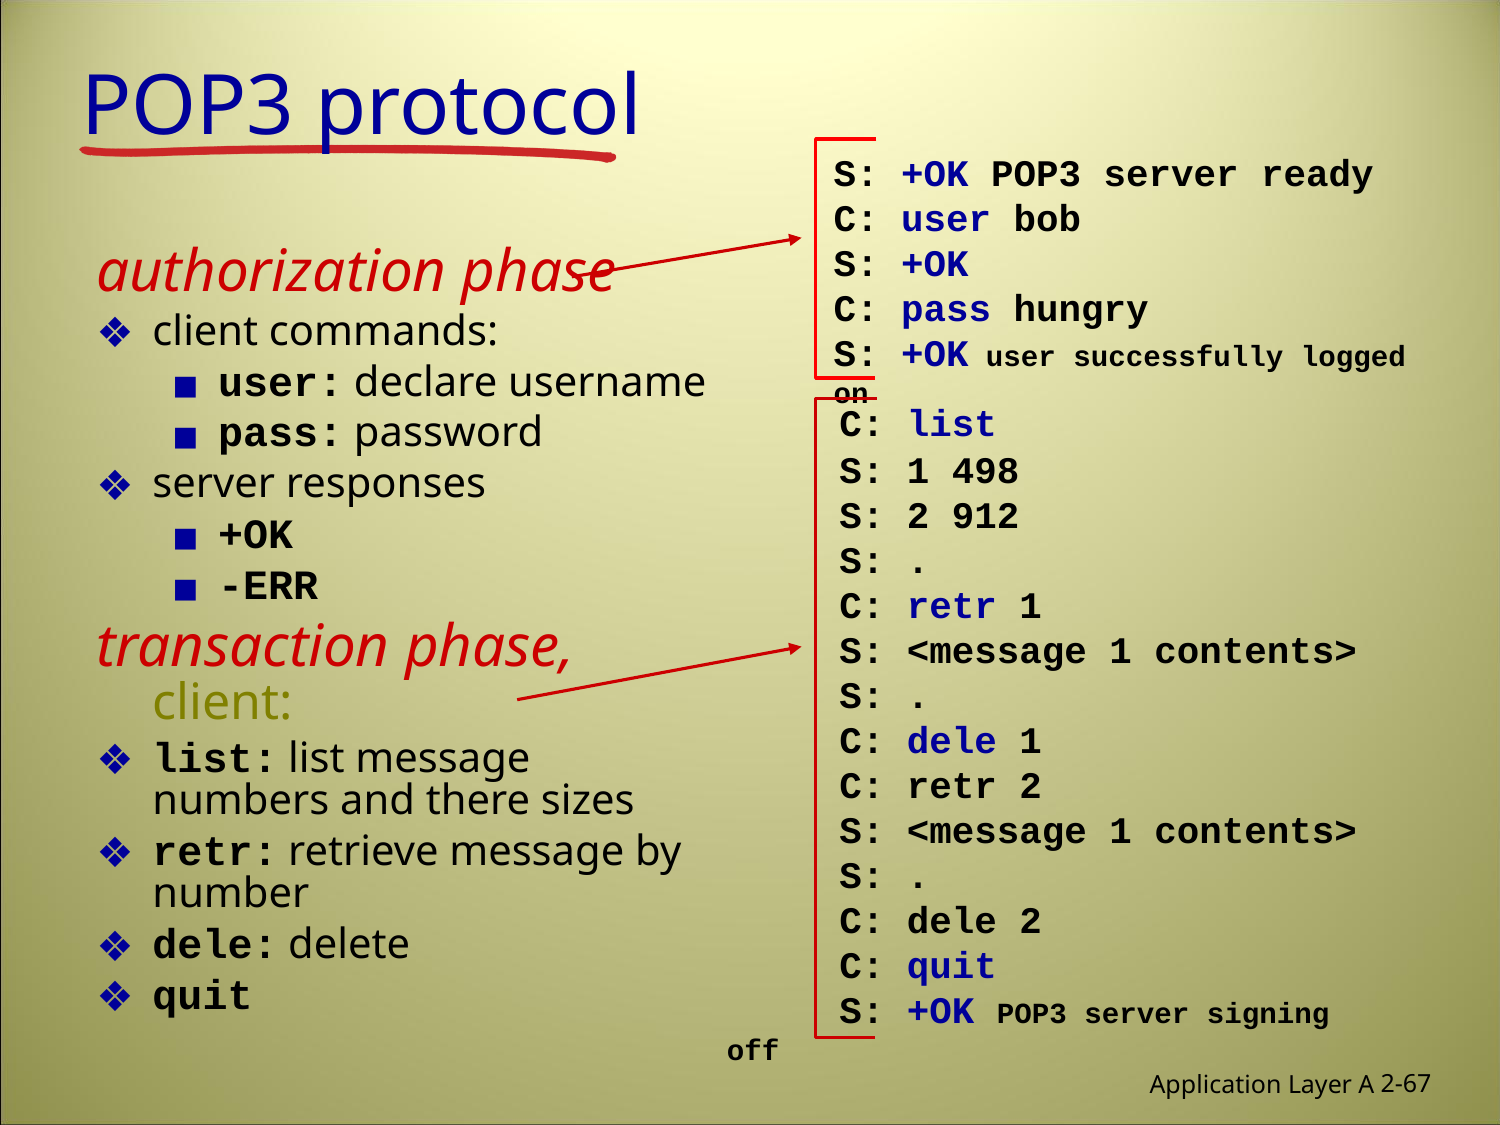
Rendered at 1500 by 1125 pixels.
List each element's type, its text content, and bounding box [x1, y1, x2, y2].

list authorization phase client commands: user: declare username pass: password server responses +OK -ERR transaction phase, client: list: list message numbers and there sizes retr: retrieve message by number dele: delete quit [81, 235, 733, 999]
text_box S: +OK POP3 server ready C: user bob S: +OK C: pass hungry S: +OK user successfully logged on [818, 96, 1472, 383]
title POP3 protocol [66, 21, 1342, 181]
text_box [815, 398, 877, 1038]
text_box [571, 237, 802, 277]
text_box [516, 646, 802, 700]
text_box C: list S: 1 498 S: 2 912 S: . C: retr 1 S: <message 1 contents> S: . C: dele 1 C: retr 2 S: <message 1 contents> S: . C: dele 2 C: quit S: +OK POP3 server signing off [711, 378, 1413, 1040]
text_box Application Layer A [914, 1060, 1390, 1108]
picture [0, 0, 1500, 1125]
text_box [815, 139, 877, 379]
text_box 2-‹#› [1365, 1060, 1477, 1106]
